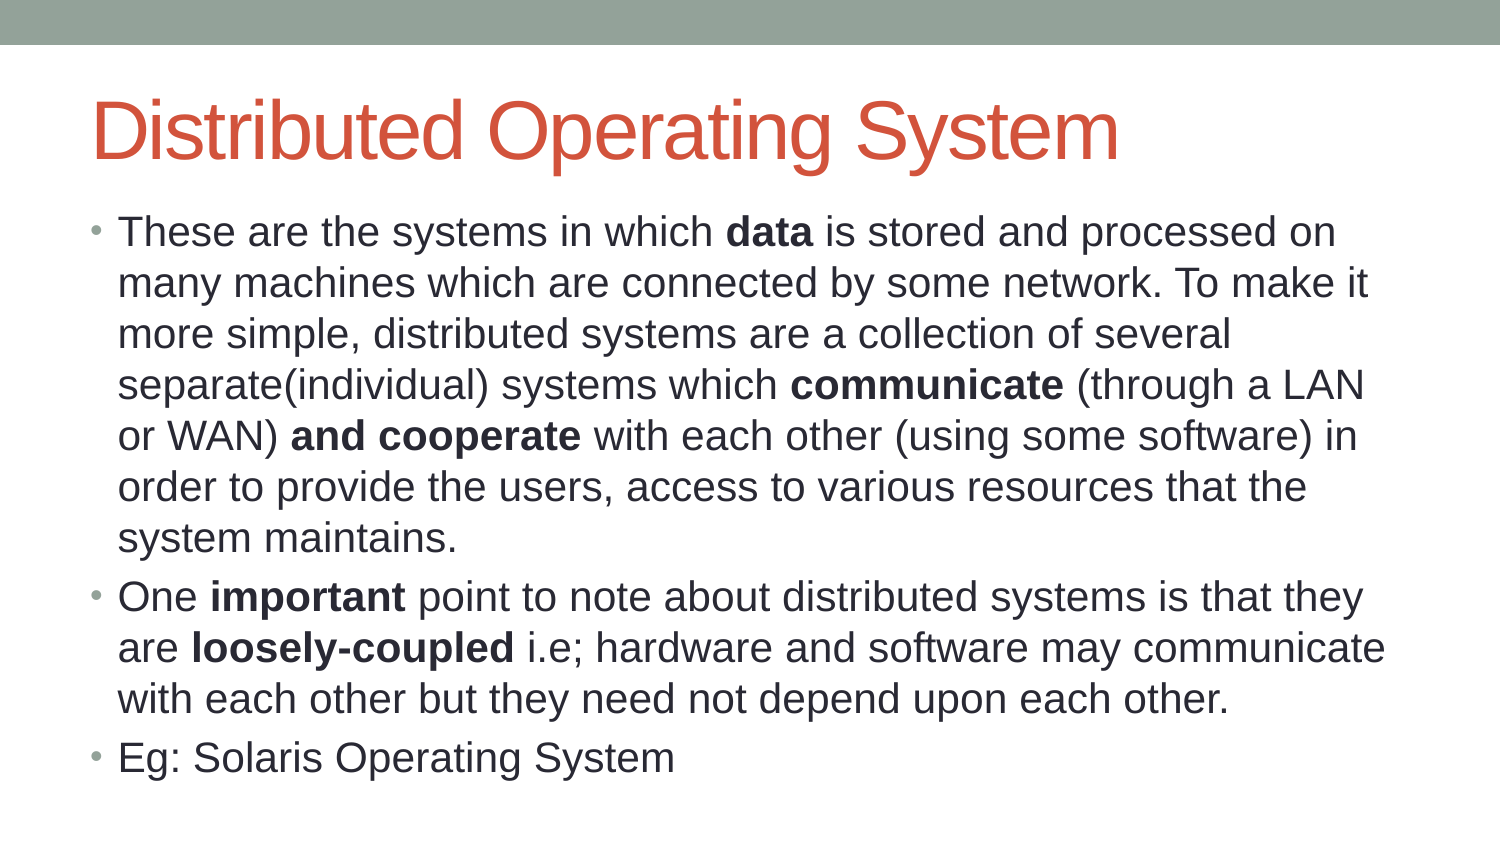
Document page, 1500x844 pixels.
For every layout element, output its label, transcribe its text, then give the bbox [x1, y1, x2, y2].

list These are the systems in which data is stored and processed on many machines which are connected by some network. To make it more simple, distributed systems are a collection of several separate(individual) systems which communicate (through a LAN or WAN) and cooperate with each other (using some software) in order to provide the users, access to various resources that the system maintains. One important point to note about distributed systems is that they are loosely-coupled i.e; hardware and software may communicate with each other but they need not depend upon each other. Eg: Solaris Operating System [75, 196, 1425, 797]
title Distributed Operating System [75, 65, 1425, 188]
